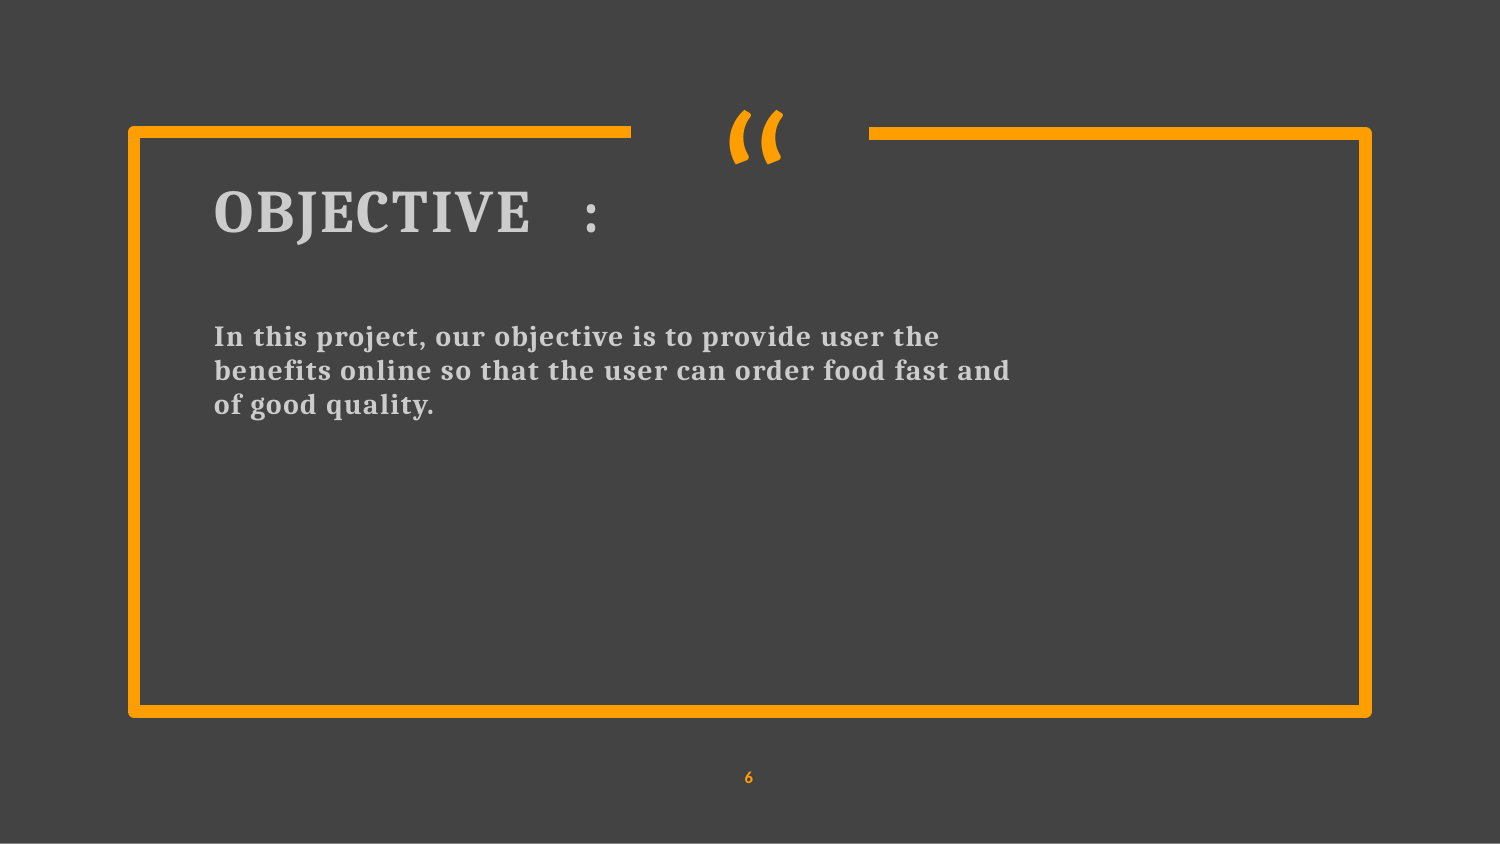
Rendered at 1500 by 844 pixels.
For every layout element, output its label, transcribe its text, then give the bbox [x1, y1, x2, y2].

text_box “ [709, 52, 791, 295]
text_box 6 [742, 765, 758, 787]
text_box [134, 132, 1366, 712]
title OBJECTIVE : [212, 170, 602, 313]
text_box In this project, our objective is to provide user the benefits online so that the user can order food fast and of good quality. [212, 313, 1016, 421]
